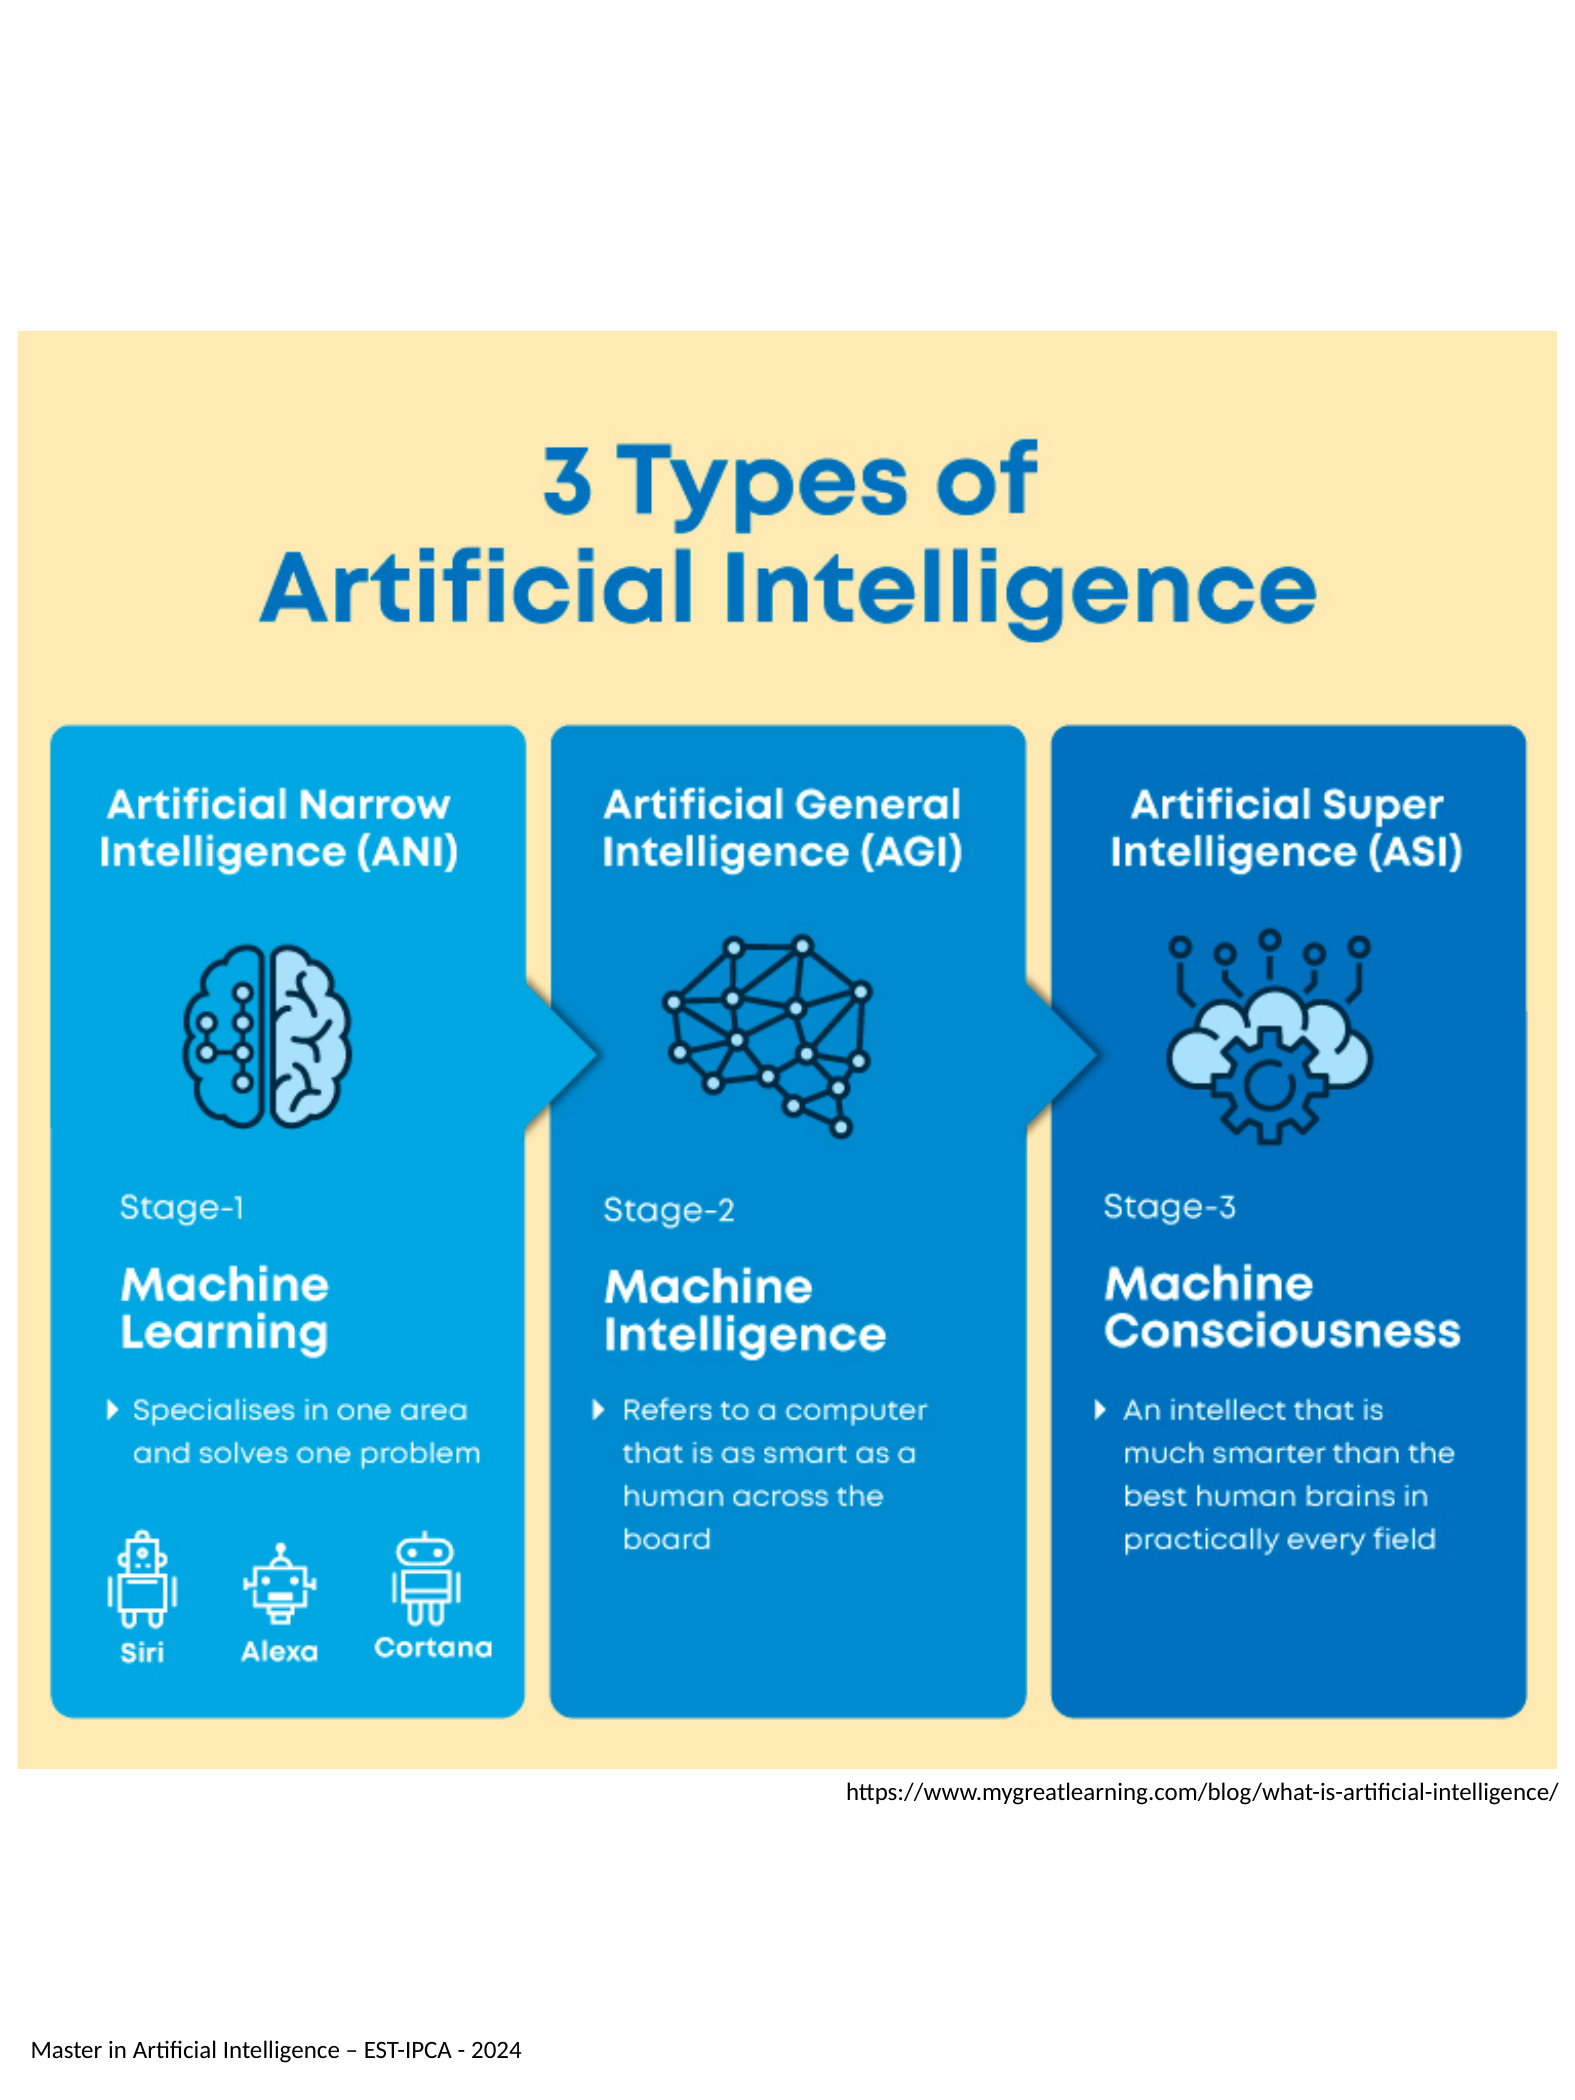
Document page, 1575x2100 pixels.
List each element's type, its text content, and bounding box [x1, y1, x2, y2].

text_box https://www.mygreatlearning.com/blog/what-is-artificial-intelligence/ [332, 1768, 1575, 1814]
picture [18, 331, 1557, 1769]
text_box Master in Artificial Intelligence – EST-IPCA - 2024 [15, 2026, 539, 2072]
